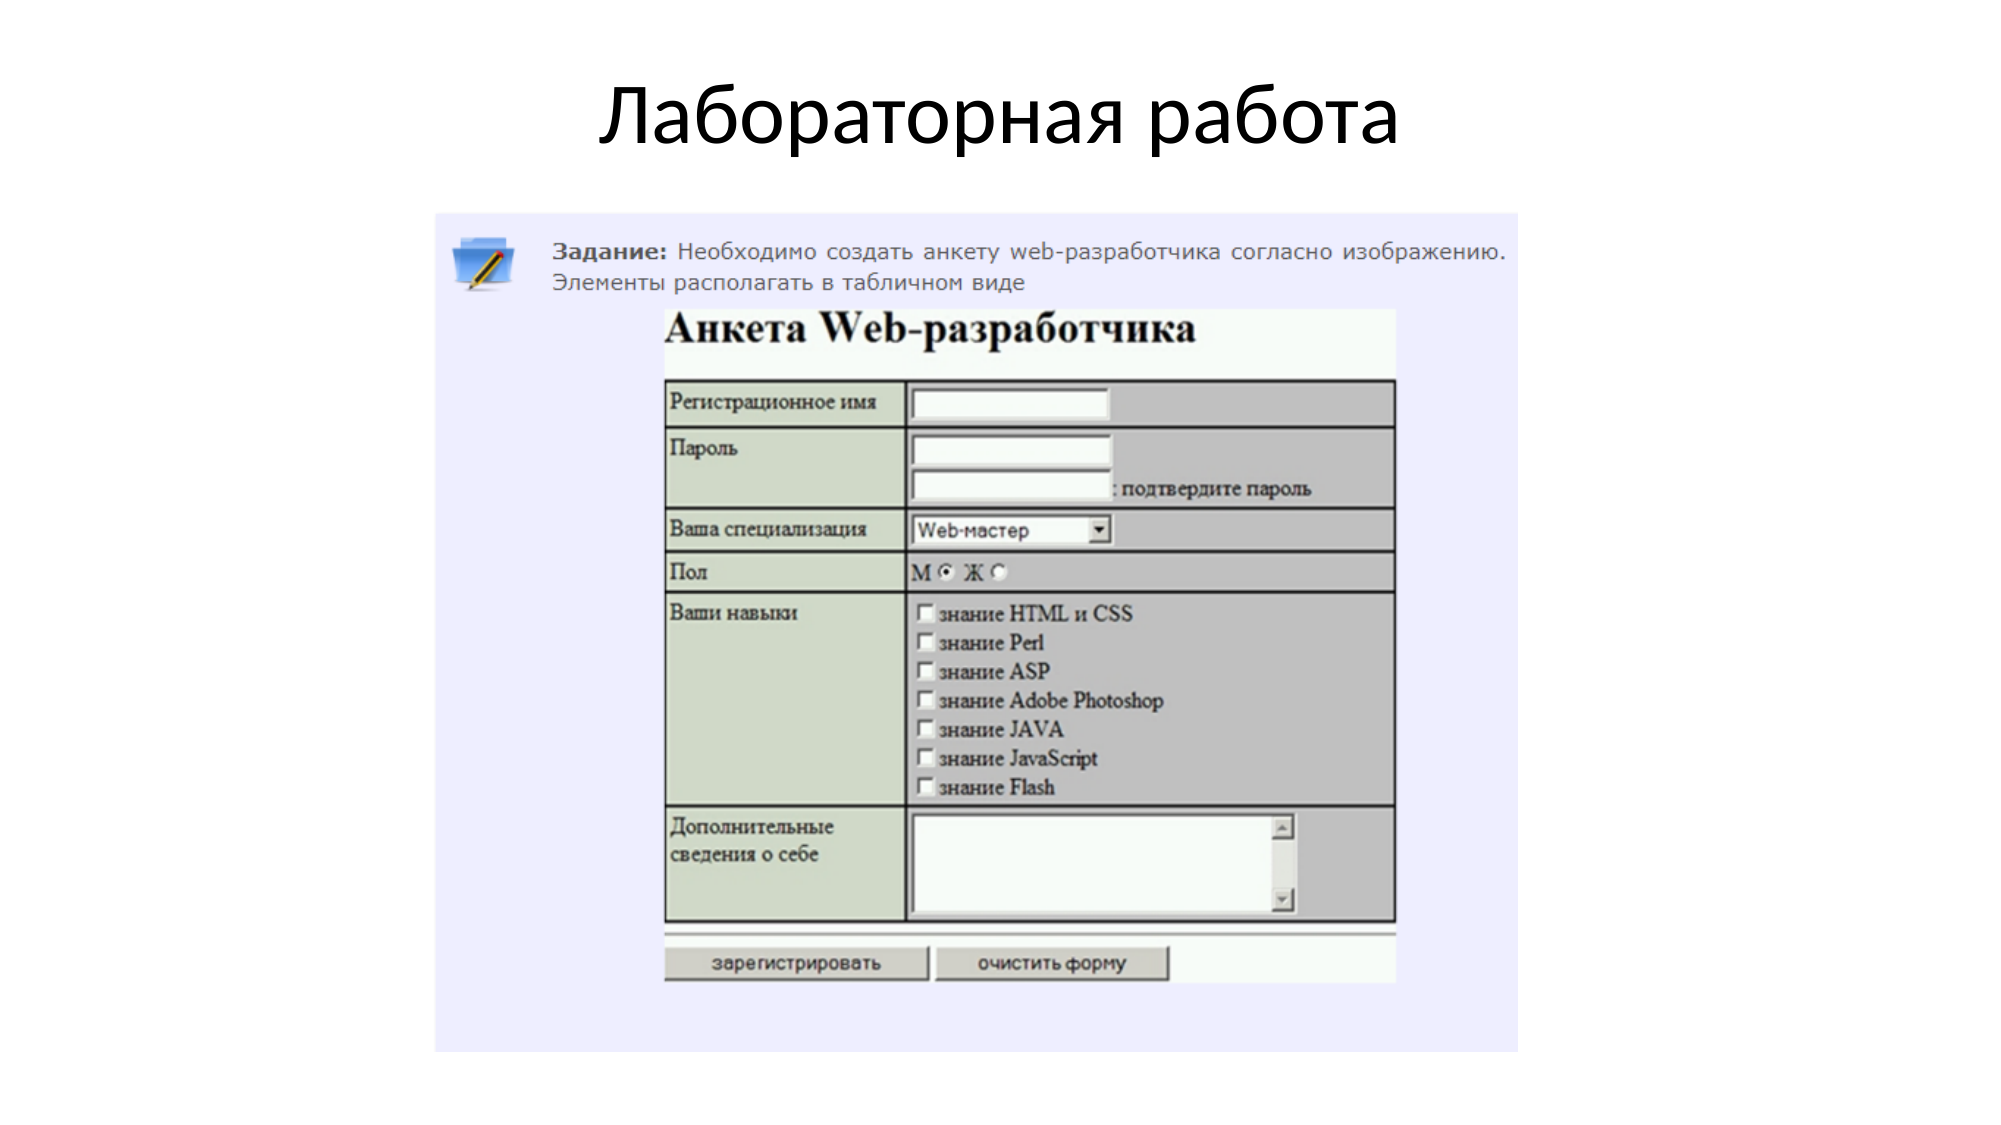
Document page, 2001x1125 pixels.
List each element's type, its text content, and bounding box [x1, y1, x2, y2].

title Лабораторная работа [137, 59, 1863, 170]
picture [433, 210, 1518, 1052]
